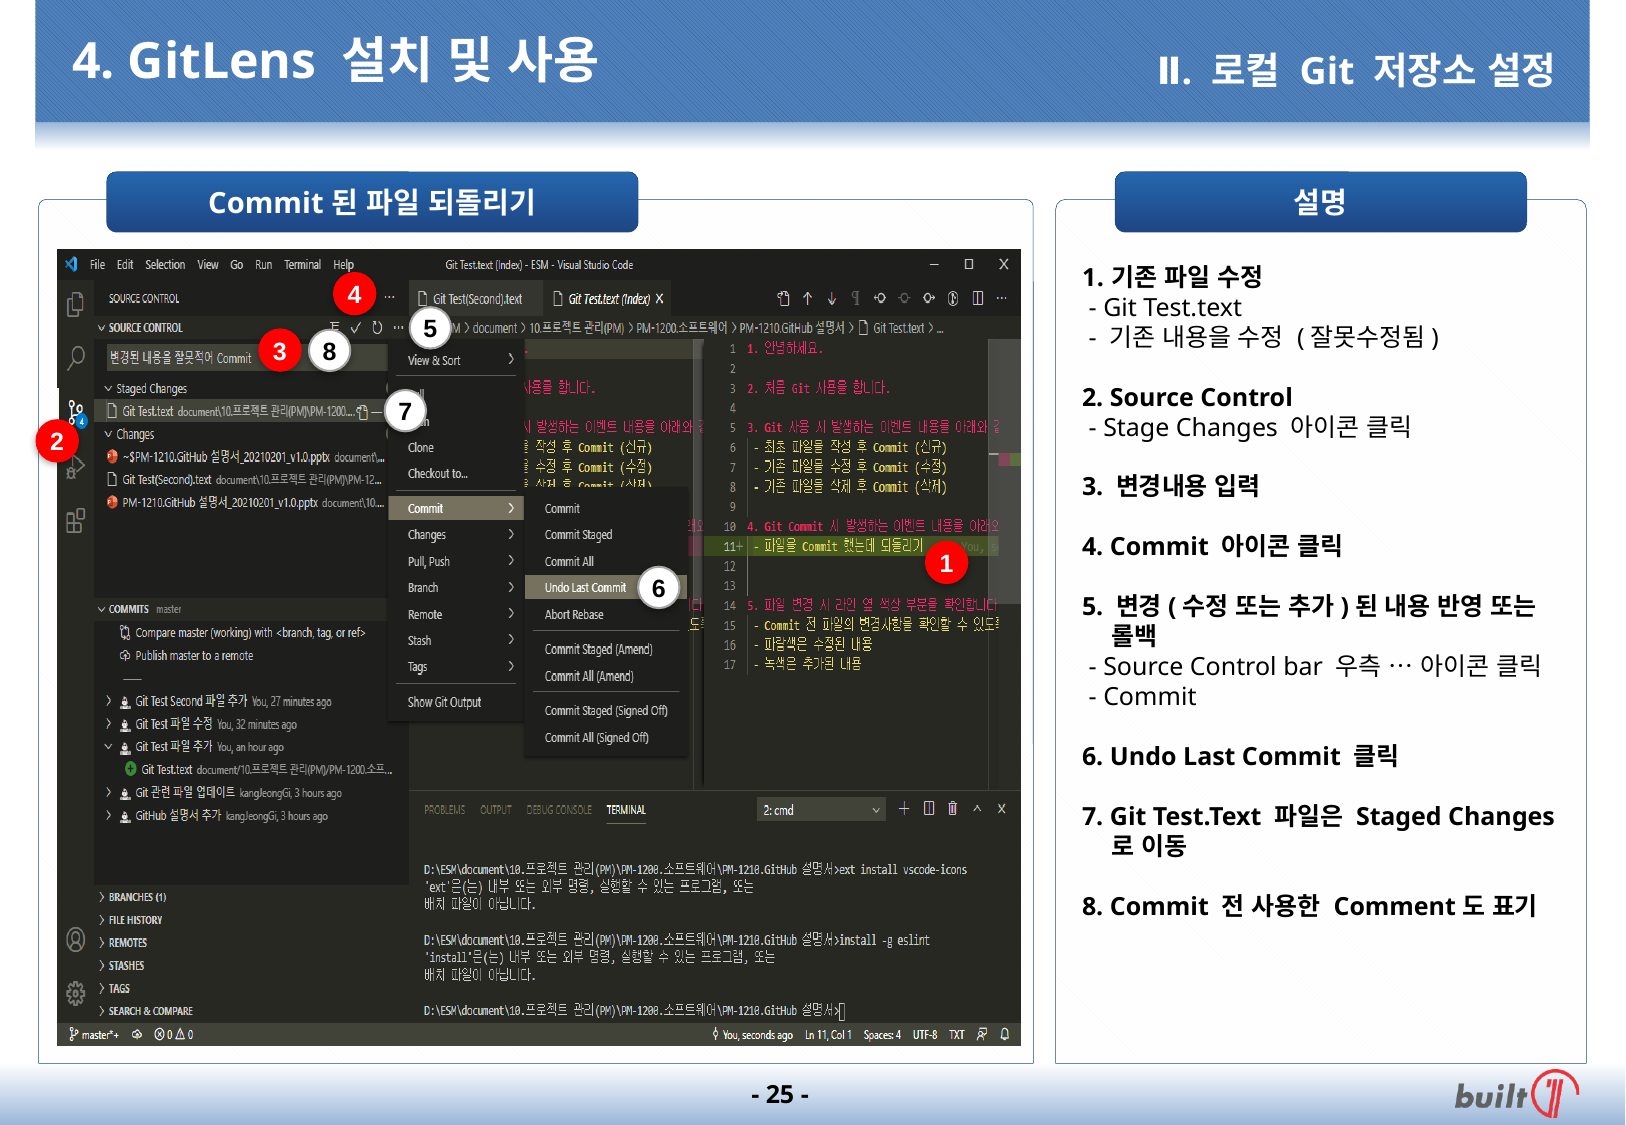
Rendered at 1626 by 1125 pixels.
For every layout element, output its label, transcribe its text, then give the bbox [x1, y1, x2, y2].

text_box [36, 197, 1036, 1066]
text_box 기존 파일 수정 - Git Test.text - 기존 내용을 수정 (잘못수정됨) 2. Source Control - Stage Changes 아이콘 클릭 3. 변경내용 입력 4. Commit 아이콘 클릭 5. 변경(수정 또는 추가)된 내용 반영 또는 롤백 - Source Control bar 우측 … 아이콘 클릭 - Commit 6. Undo Last Commit 클릭 7. Git Test.Text 파일은 Staged Changes로 이동 8. Commit 전 사용한 Comment도 표기 [1053, 197, 1589, 1066]
text_box 2 [35, 420, 51, 462]
picture [1455, 1069, 1585, 1120]
list Ⅱ. 로컬 Git 저장소 설정 [893, 8, 1572, 109]
text_box Commit된 파일 되돌리기 [106, 171, 639, 233]
picture [57, 248, 1021, 1046]
title 4. GitLens 설치 및 사용 [57, 8, 893, 109]
text_box 설명 [1115, 171, 1527, 233]
